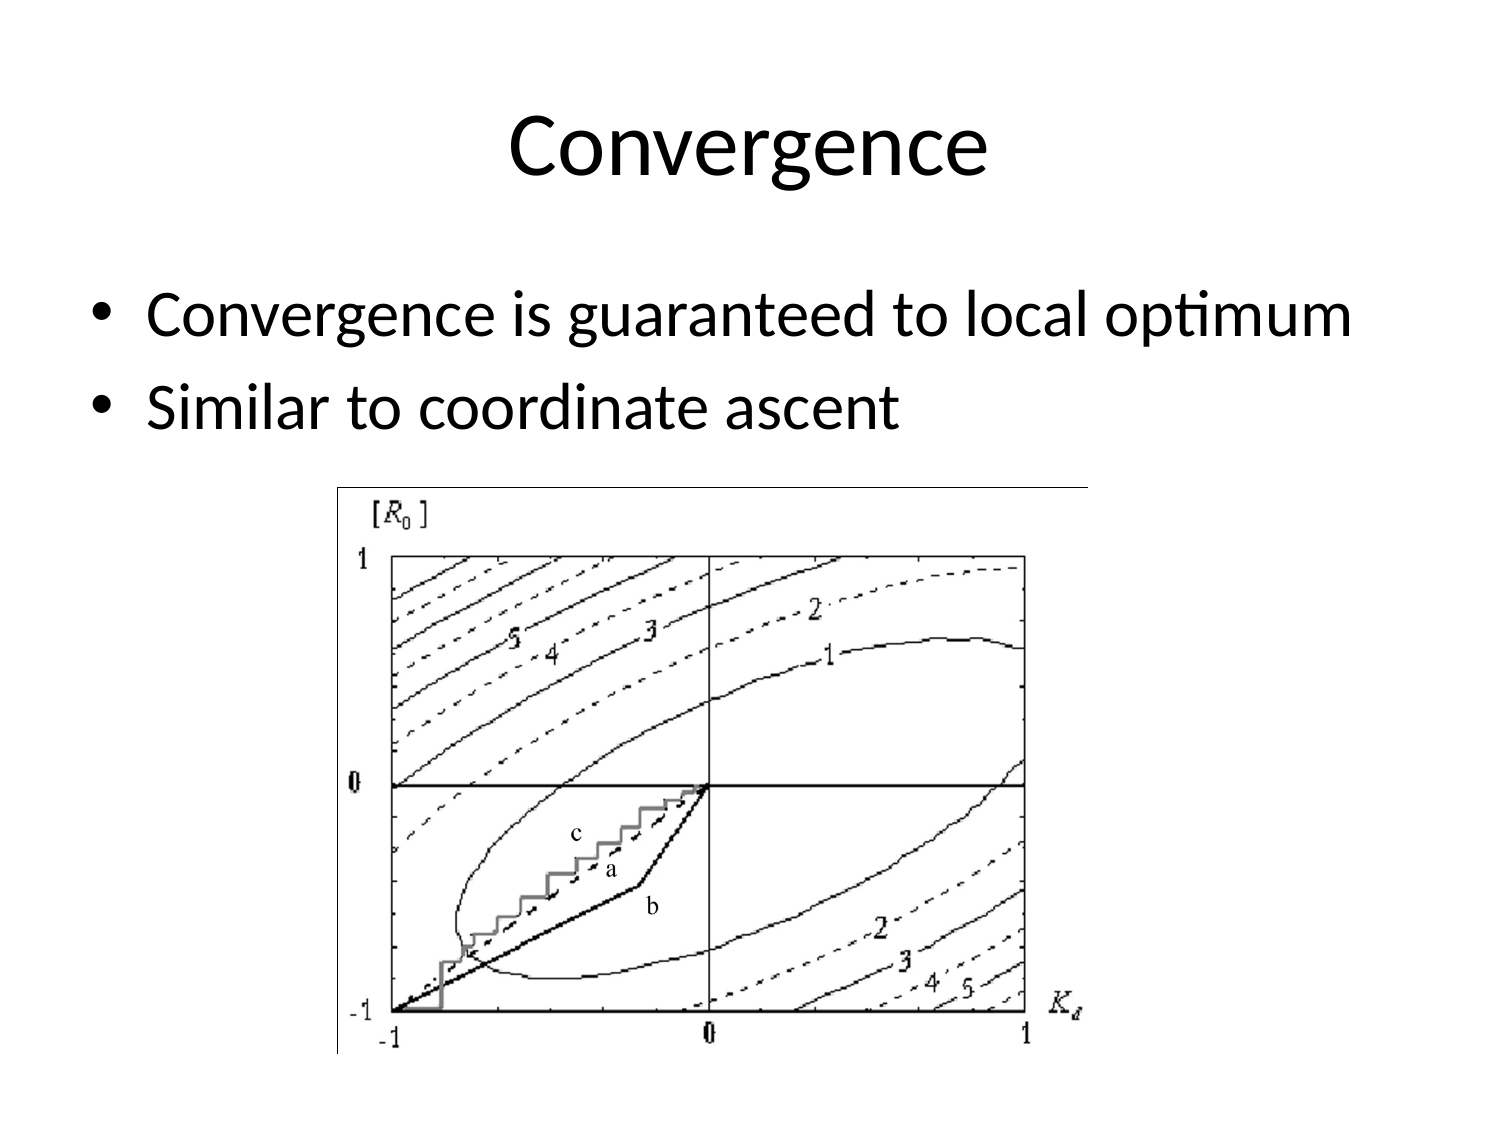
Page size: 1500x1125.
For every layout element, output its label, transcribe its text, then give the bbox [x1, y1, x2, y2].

list Convergence is guaranteed to local optimum Similar to coordinate ascent [75, 262, 1425, 1005]
picture [337, 487, 1089, 1054]
title Convergence [75, 45, 1425, 233]
